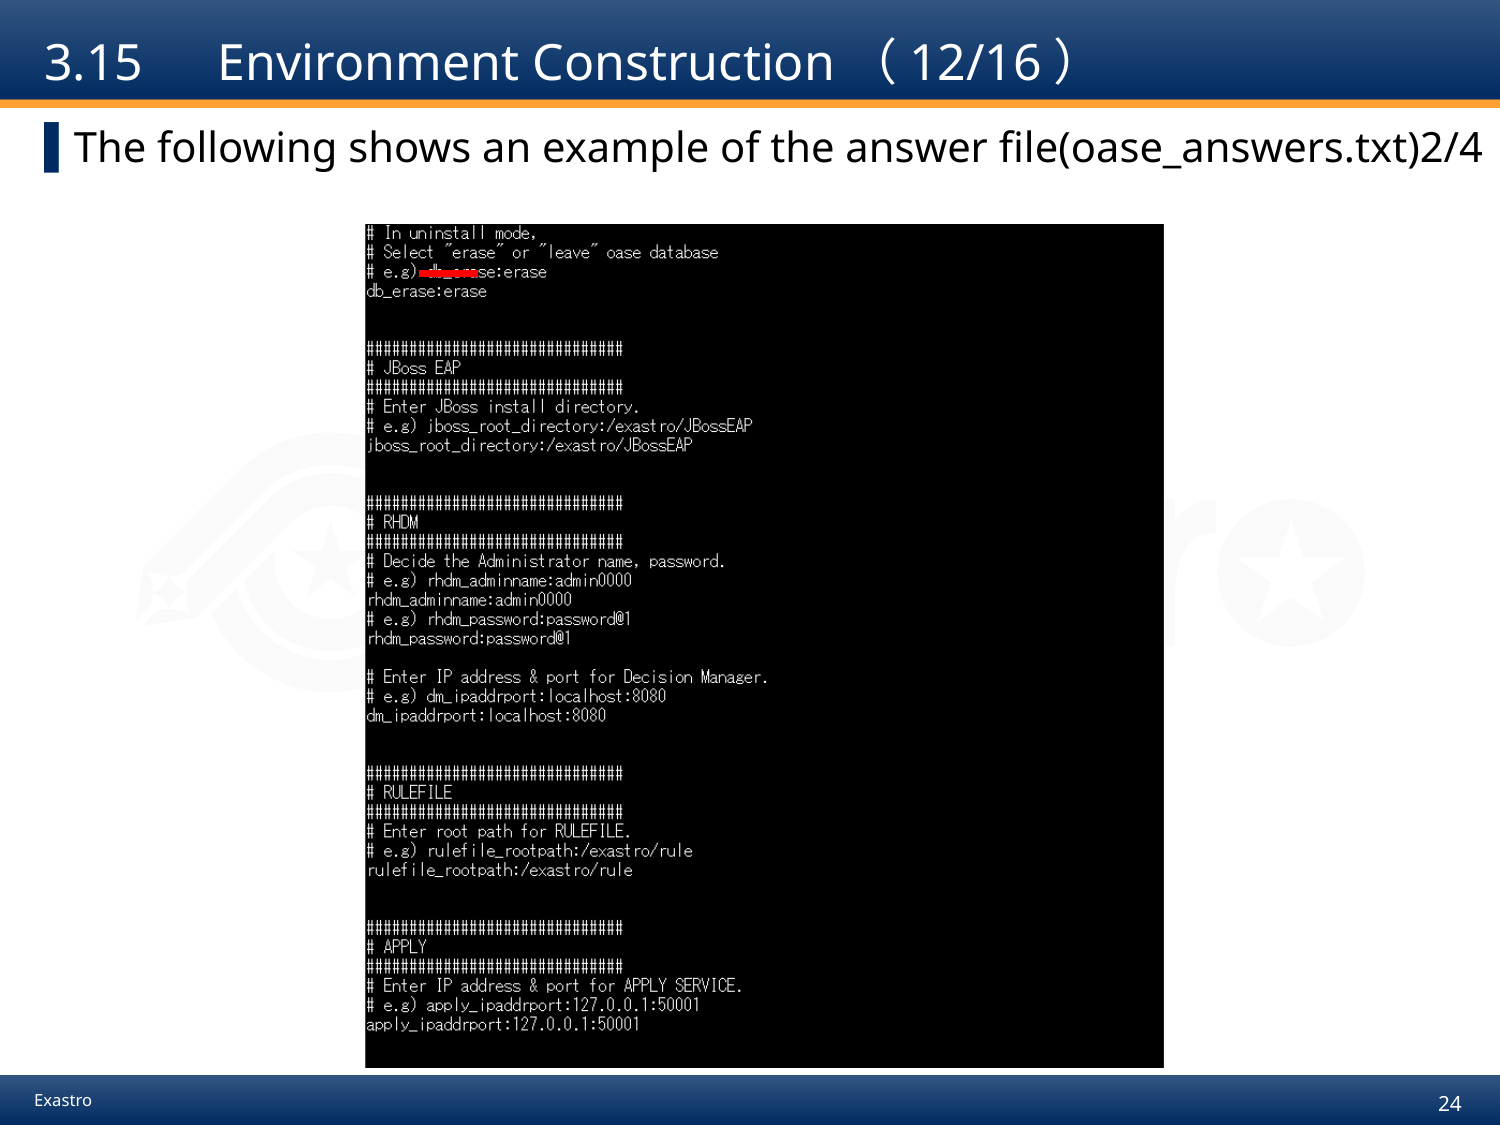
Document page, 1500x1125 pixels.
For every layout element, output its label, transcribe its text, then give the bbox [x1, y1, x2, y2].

picture [0, 0, 1500, 1125]
list The following shows an example of the answer file(oase_answers.txt)2/4 [29, 113, 1500, 1059]
title 3.15 Environment Construction（12/16） [29, 18, 1471, 96]
